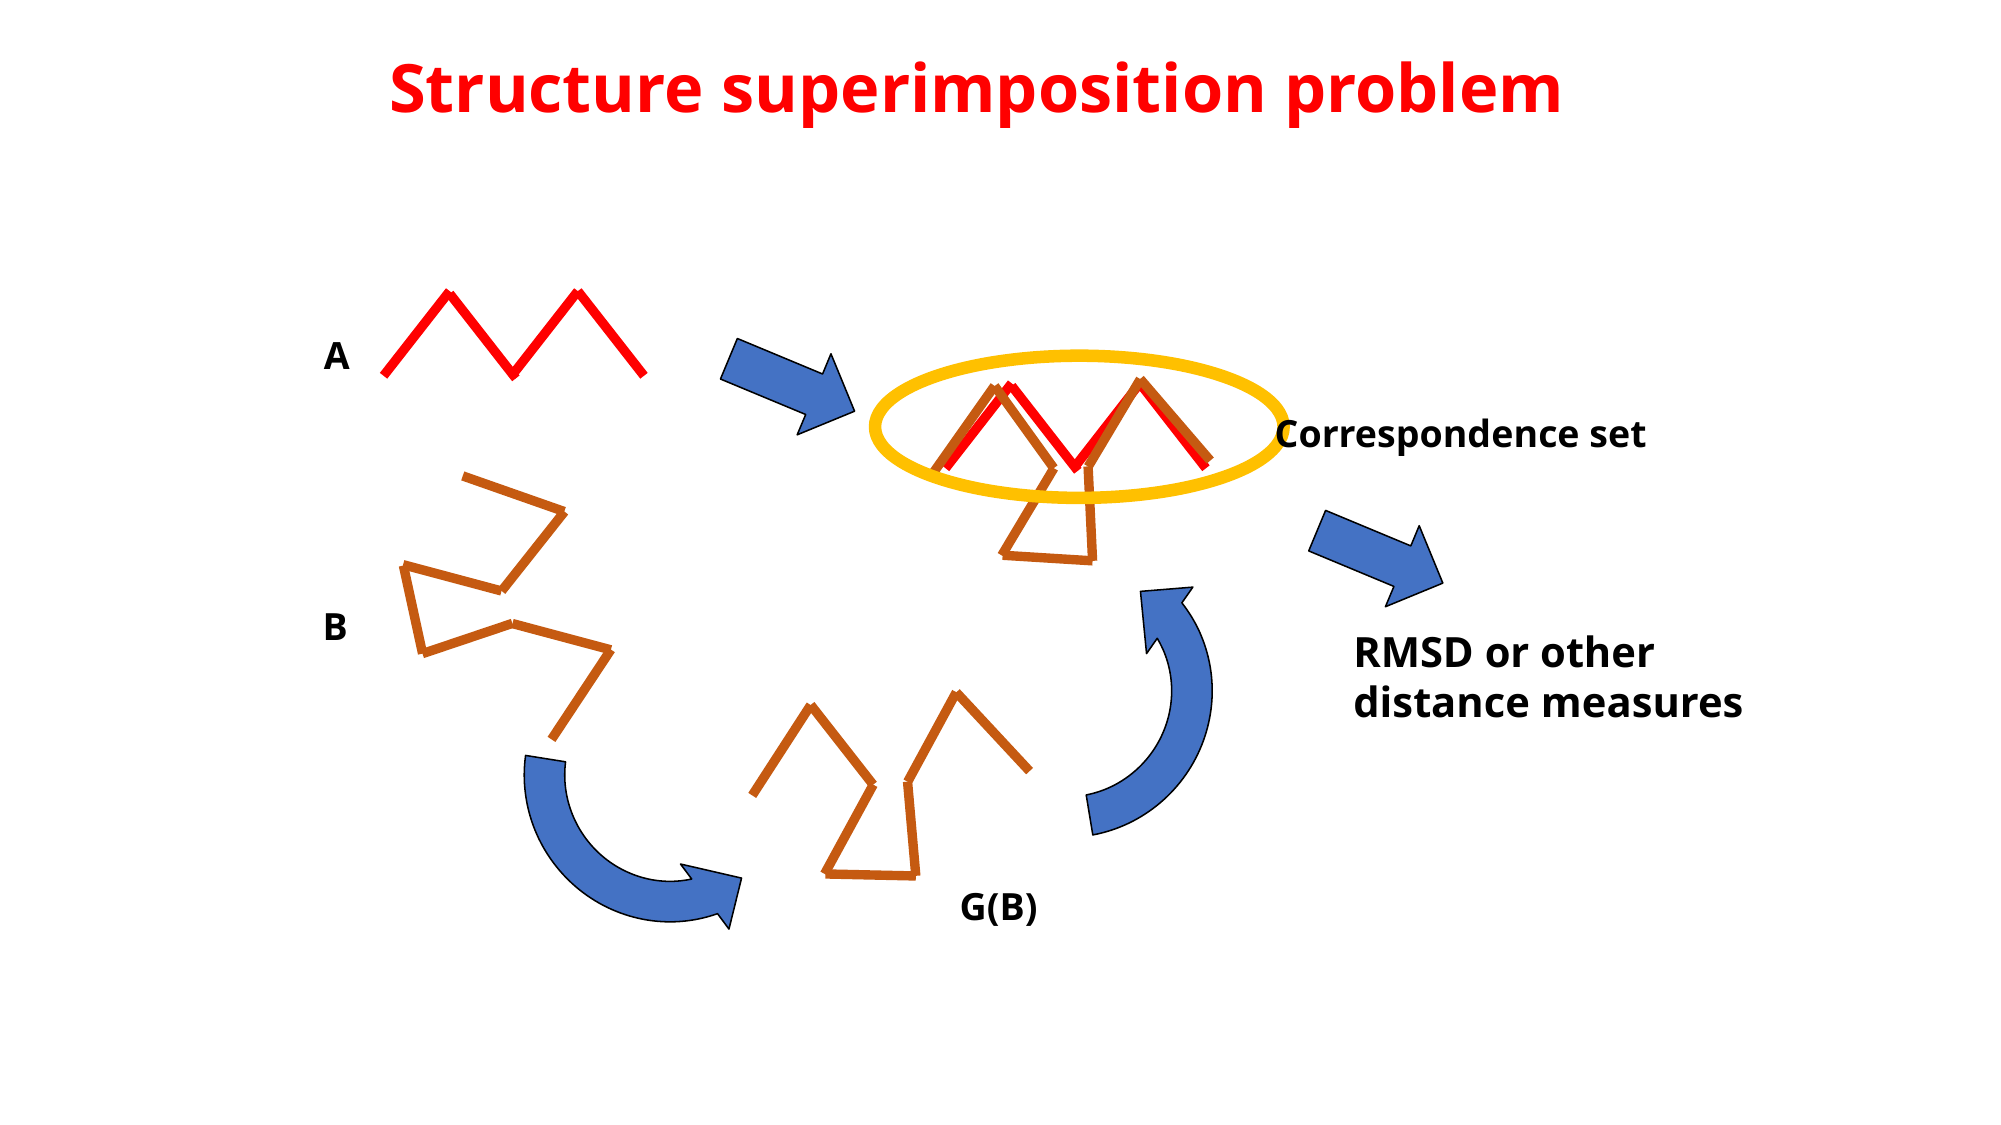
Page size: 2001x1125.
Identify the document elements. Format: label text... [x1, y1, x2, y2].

text_box Structure superimposition problem [374, 38, 1580, 134]
text_box [524, 755, 742, 930]
text_box Correspondence set [1259, 402, 1662, 463]
text_box RMSD or other distance measures [1338, 618, 1776, 734]
text_box [875, 355, 1271, 482]
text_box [752, 698, 1031, 878]
text_box [1308, 510, 1443, 607]
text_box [363, 519, 642, 700]
text_box B [307, 595, 363, 655]
text_box A [309, 325, 365, 385]
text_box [383, 291, 644, 379]
text_box [1086, 587, 1213, 835]
text_box [720, 338, 855, 435]
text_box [932, 382, 1211, 562]
text_box G(B) [944, 875, 1053, 935]
